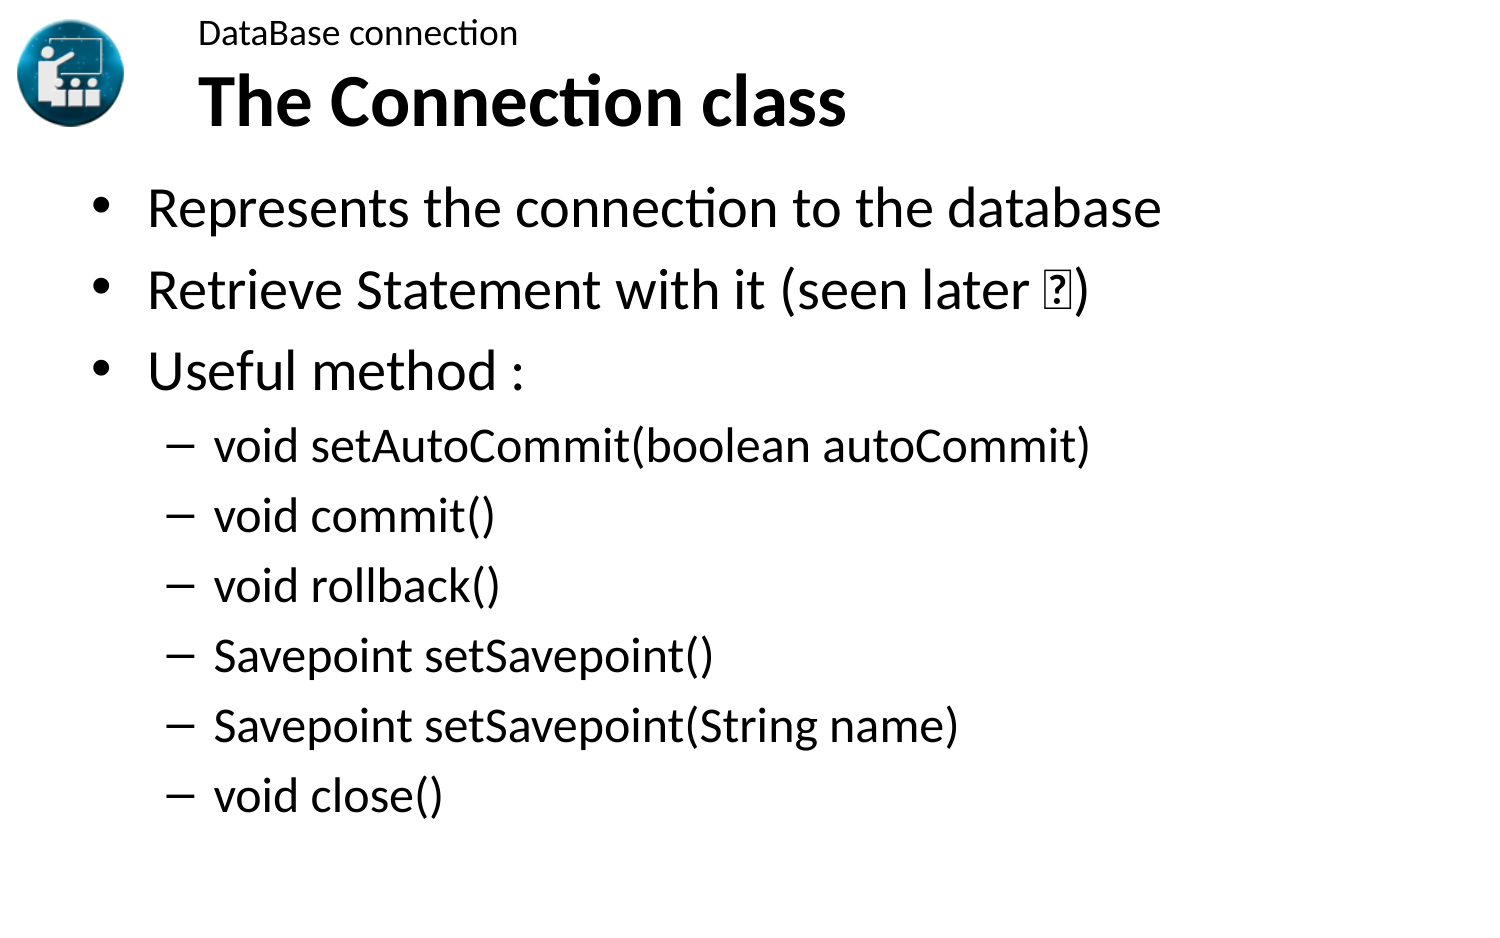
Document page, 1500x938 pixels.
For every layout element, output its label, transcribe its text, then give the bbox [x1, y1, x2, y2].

list Represents the connection to the database Retrieve Statement with it (seen later ) Useful method : void setAutoCommit(boolean autoCommit) void commit() void rollback() Savepoint setSavepoint() Savepoint setSavepoint(String name) void close() [76, 161, 1436, 856]
picture [17, 19, 125, 127]
title The Connection class [183, 56, 1459, 138]
picture [39, 46, 101, 107]
text_box [419, 28, 450, 90]
list DataBase connection [183, 0, 1459, 56]
picture [49, 37, 102, 75]
